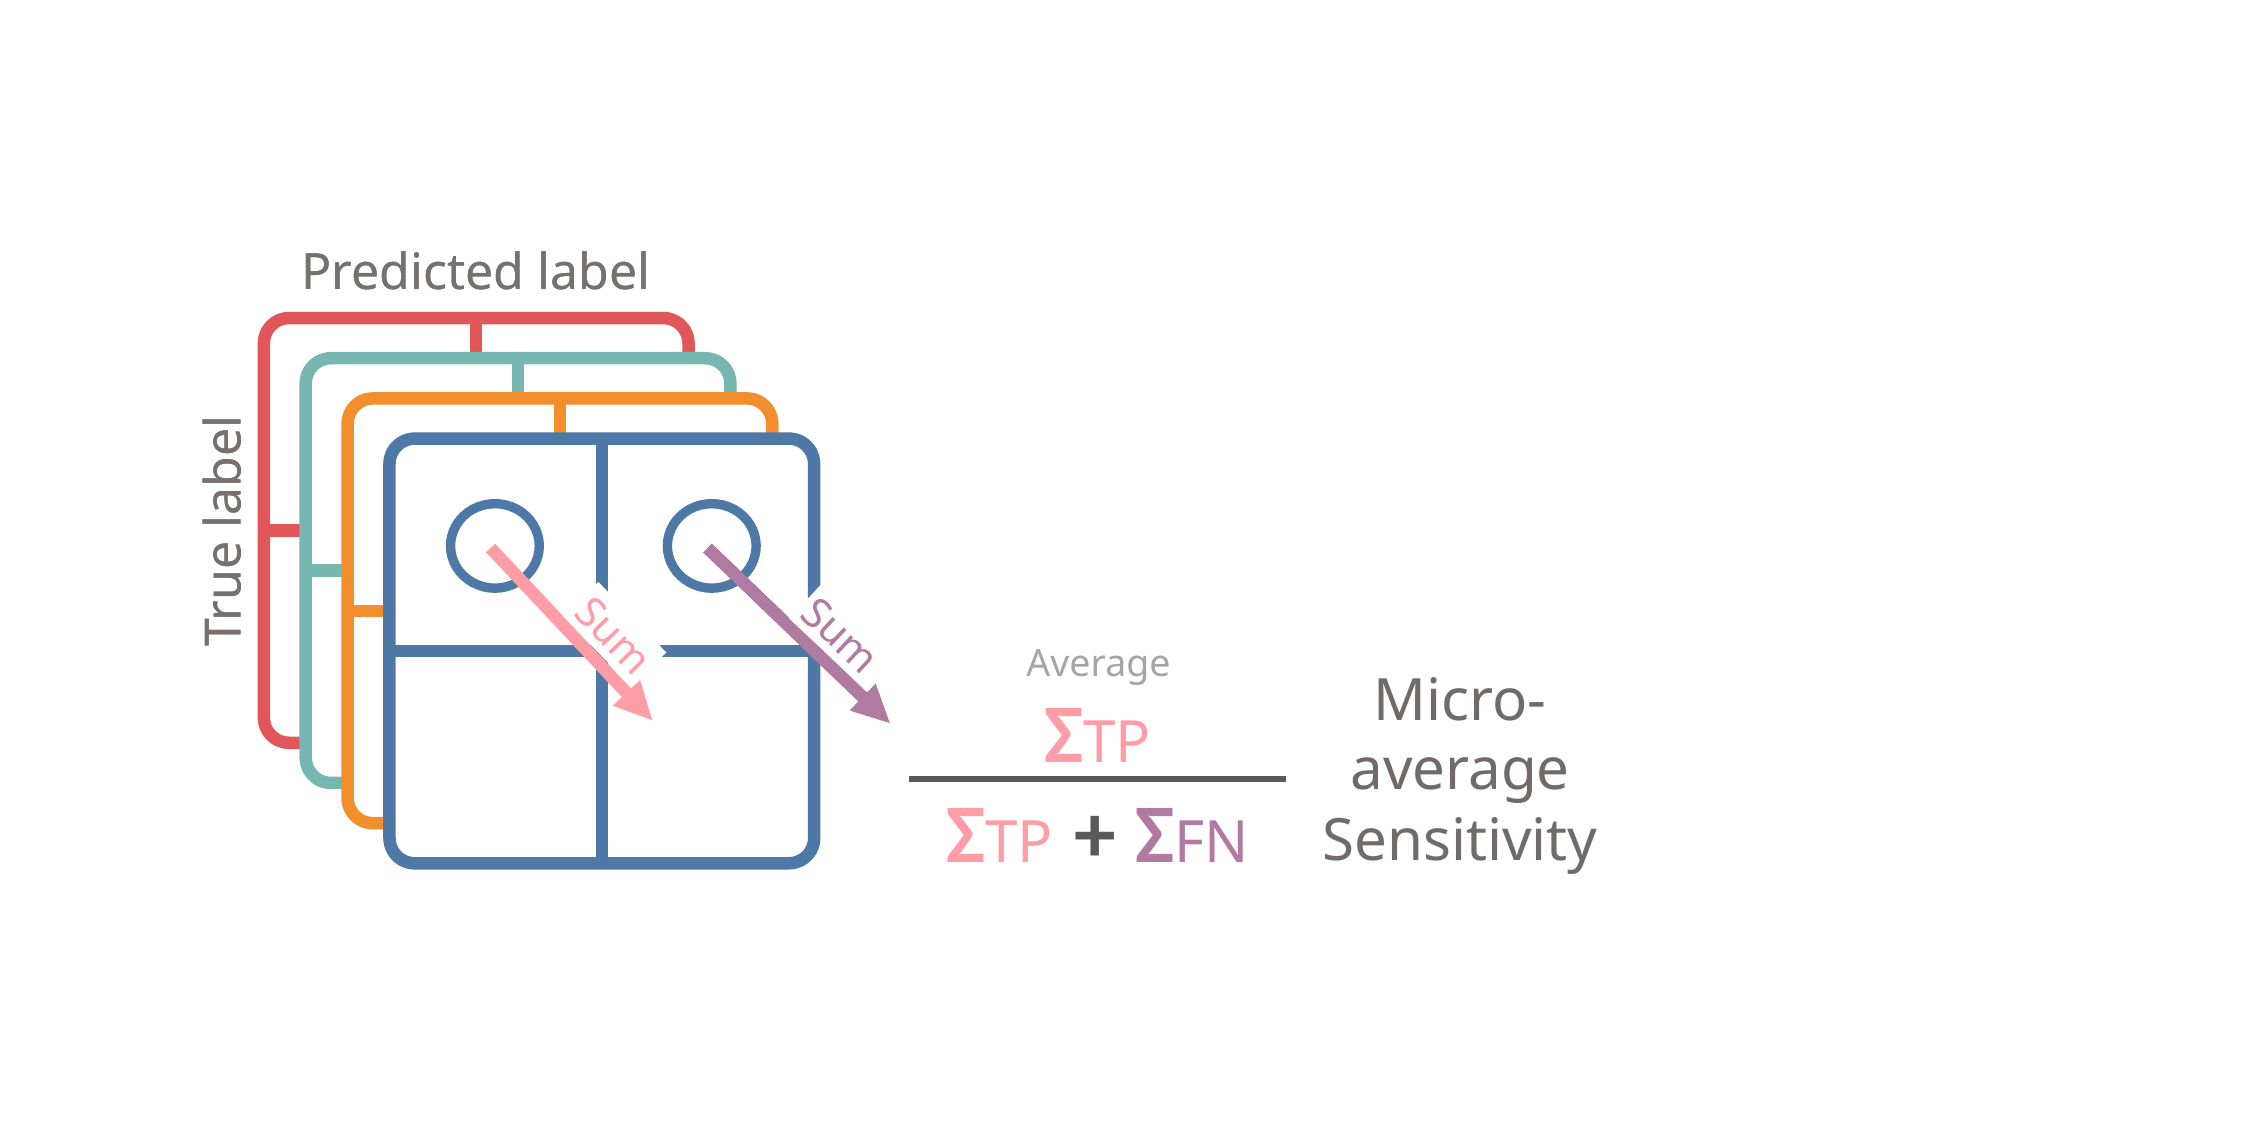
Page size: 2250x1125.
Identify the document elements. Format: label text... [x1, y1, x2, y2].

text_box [555, 601, 674, 668]
text_box True label [183, 318, 258, 743]
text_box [263, 318, 689, 743]
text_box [347, 398, 773, 824]
text_box Micro-average Sensitivity [1287, 654, 1659, 879]
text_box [389, 438, 815, 864]
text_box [782, 601, 901, 668]
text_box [305, 358, 731, 783]
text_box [707, 547, 890, 723]
text_box Average [910, 631, 1287, 692]
text_box Predicted label [263, 231, 689, 307]
text_box ΣTP ΣTP + ΣFN [908, 671, 1287, 780]
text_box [490, 547, 653, 721]
text_box ΣTP ΣTP + ΣFN [908, 781, 1287, 887]
